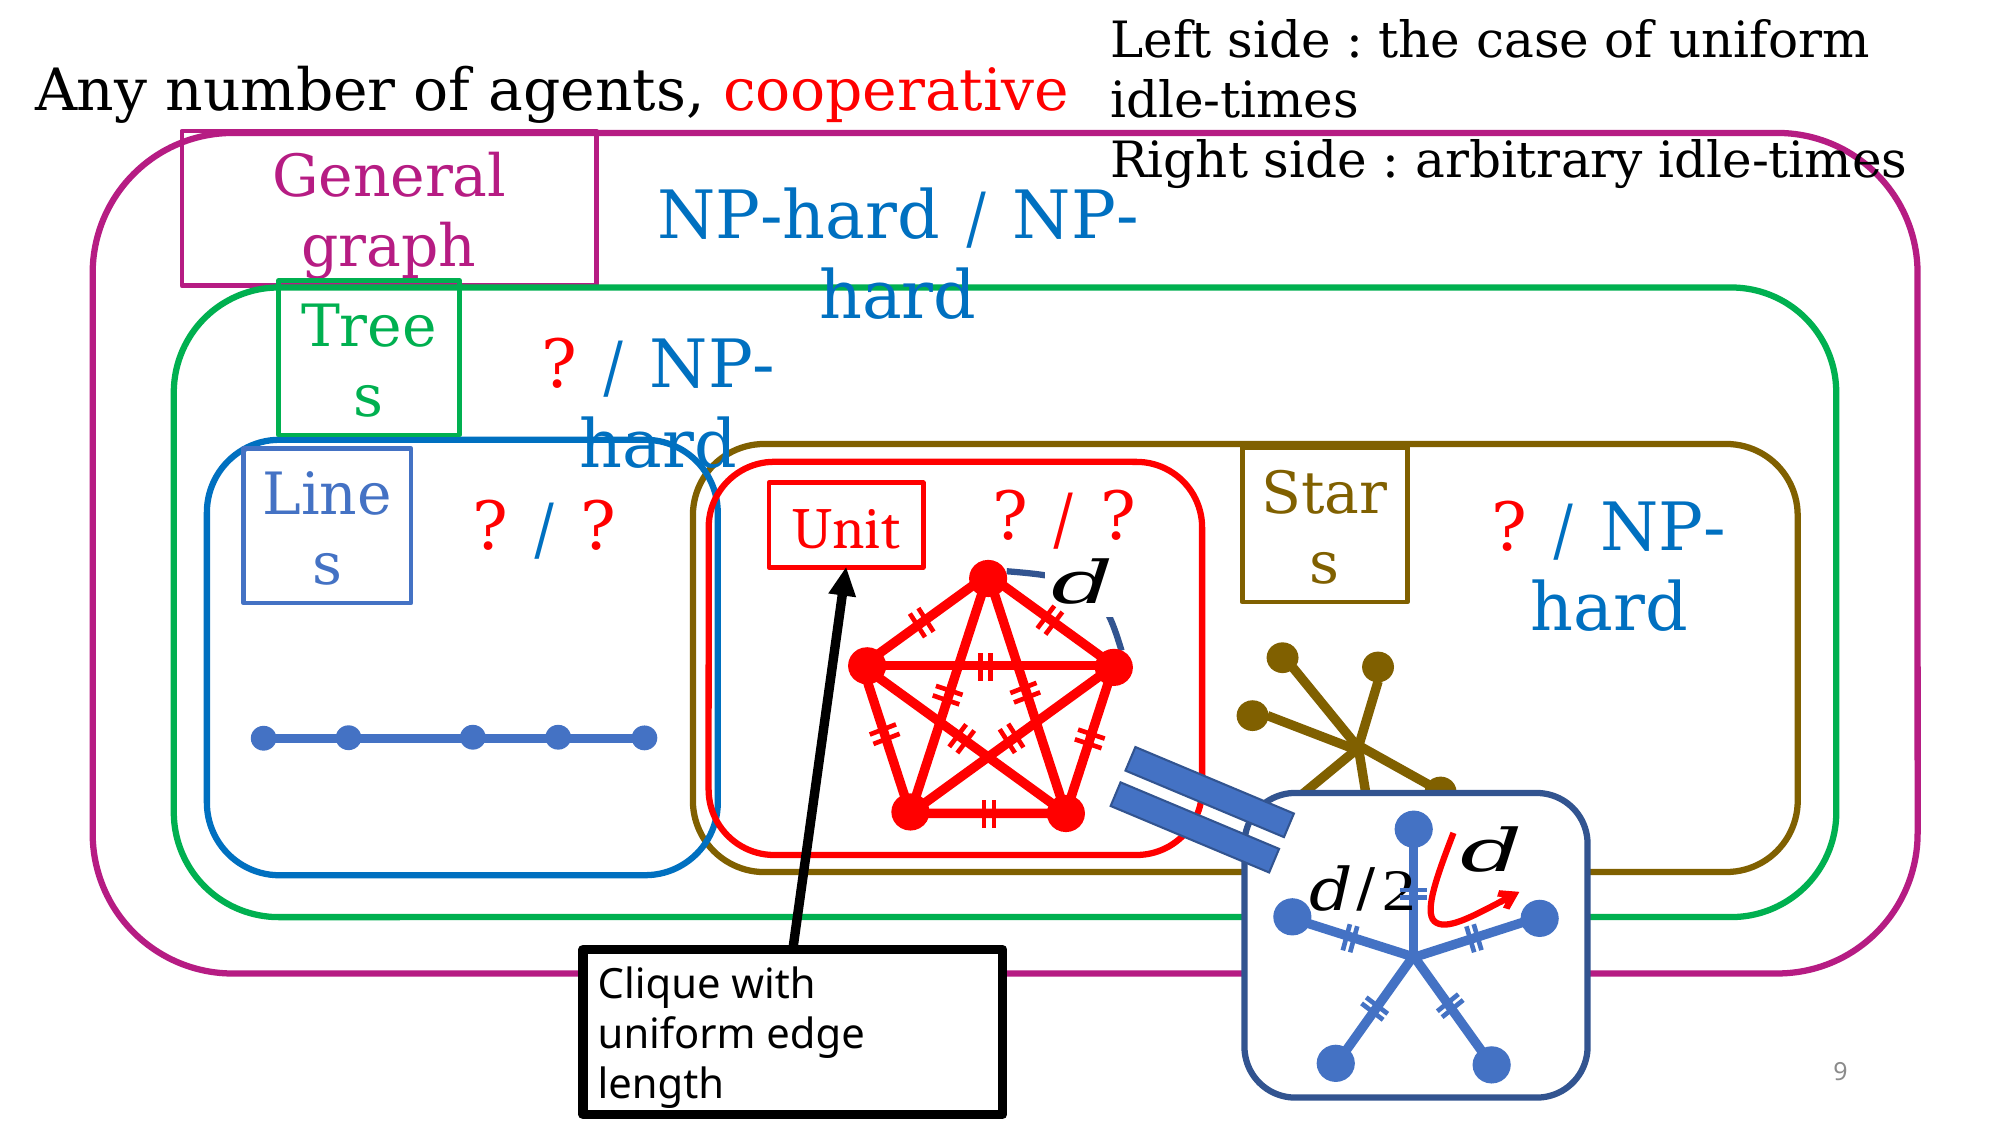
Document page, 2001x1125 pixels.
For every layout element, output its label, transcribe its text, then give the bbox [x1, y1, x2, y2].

slide_number 9 [1412, 1042, 1863, 1103]
text_box Any number of agents, cooperative [20, 44, 1084, 129]
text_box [251, 725, 582, 750]
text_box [582, 568, 1003, 1066]
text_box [92, 132, 1918, 974]
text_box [1237, 643, 1456, 858]
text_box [1244, 792, 1588, 1098]
text_box Left side : the case of uniform idle-times Right side : arbitrary idle-times [1095, 0, 2000, 195]
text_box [849, 560, 1132, 832]
